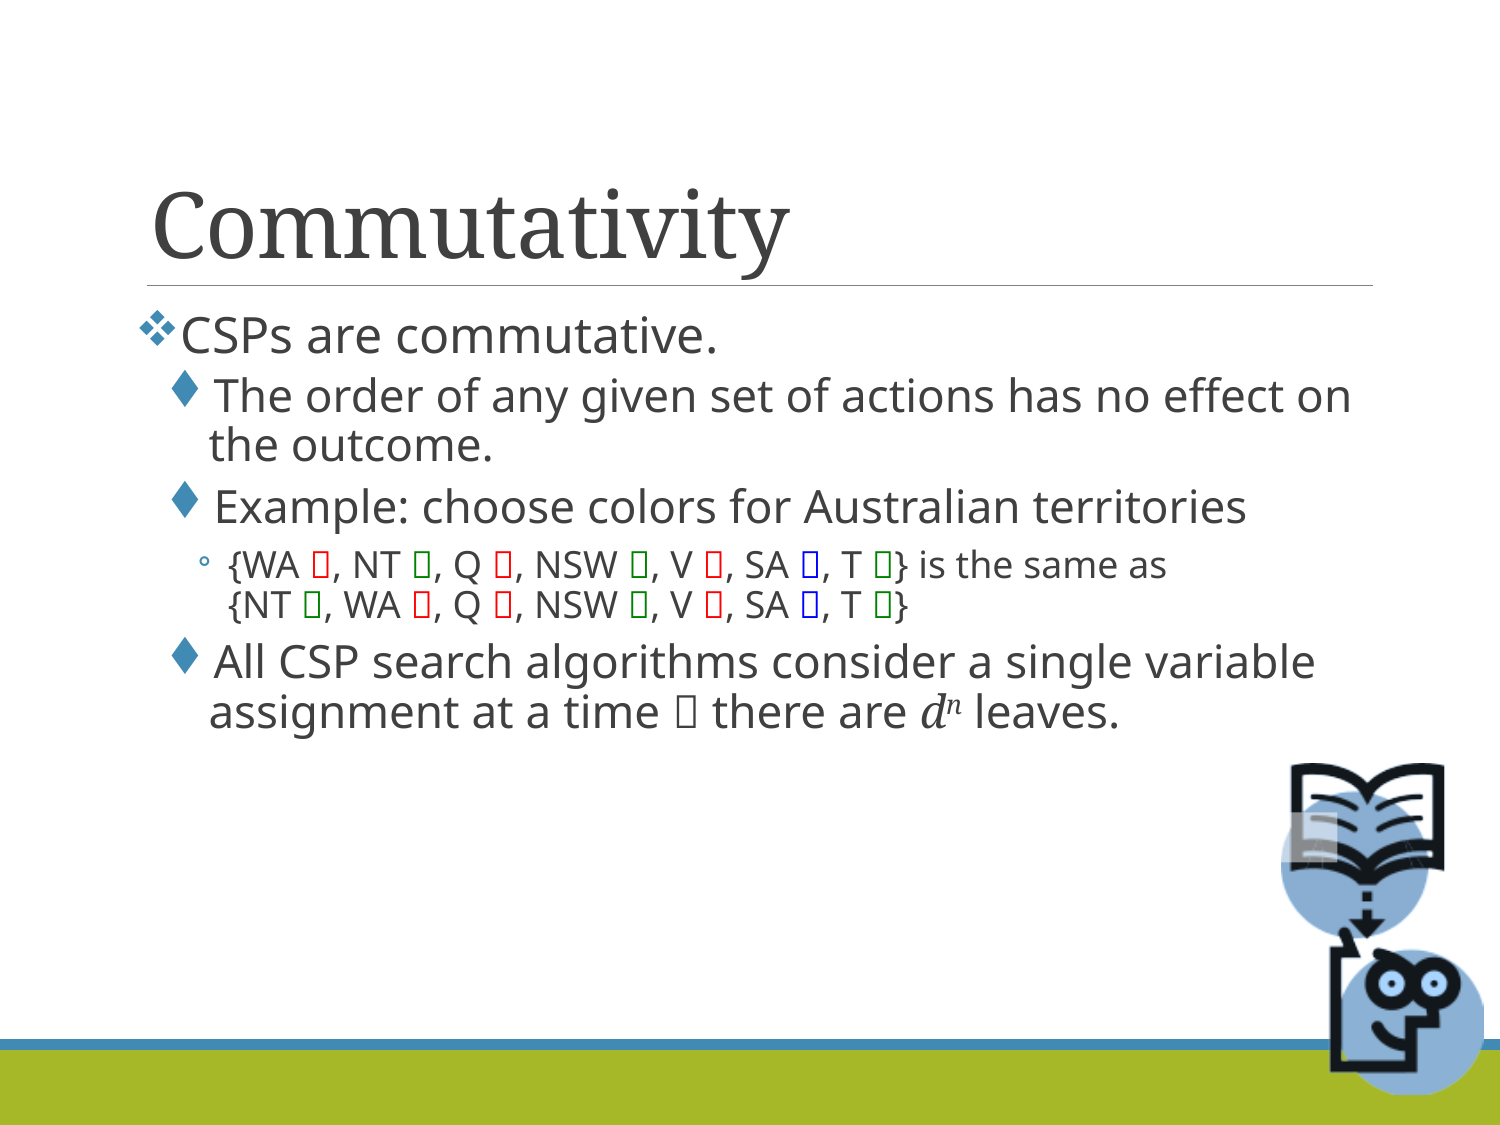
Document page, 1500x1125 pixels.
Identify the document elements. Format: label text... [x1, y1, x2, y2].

title Commutativity [135, 47, 1373, 285]
list CSPs are commutative. The order of any given set of actions has no effect on the outcome. Example: choose colors for Australian territories {WA , NT , Q , NSW , V , SA , T } is the same as {NT , WA , Q , NSW , V , SA , T } All CSP search algorithms consider a single variable assignment at a time  there are dn leaves. [135, 302, 1373, 963]
